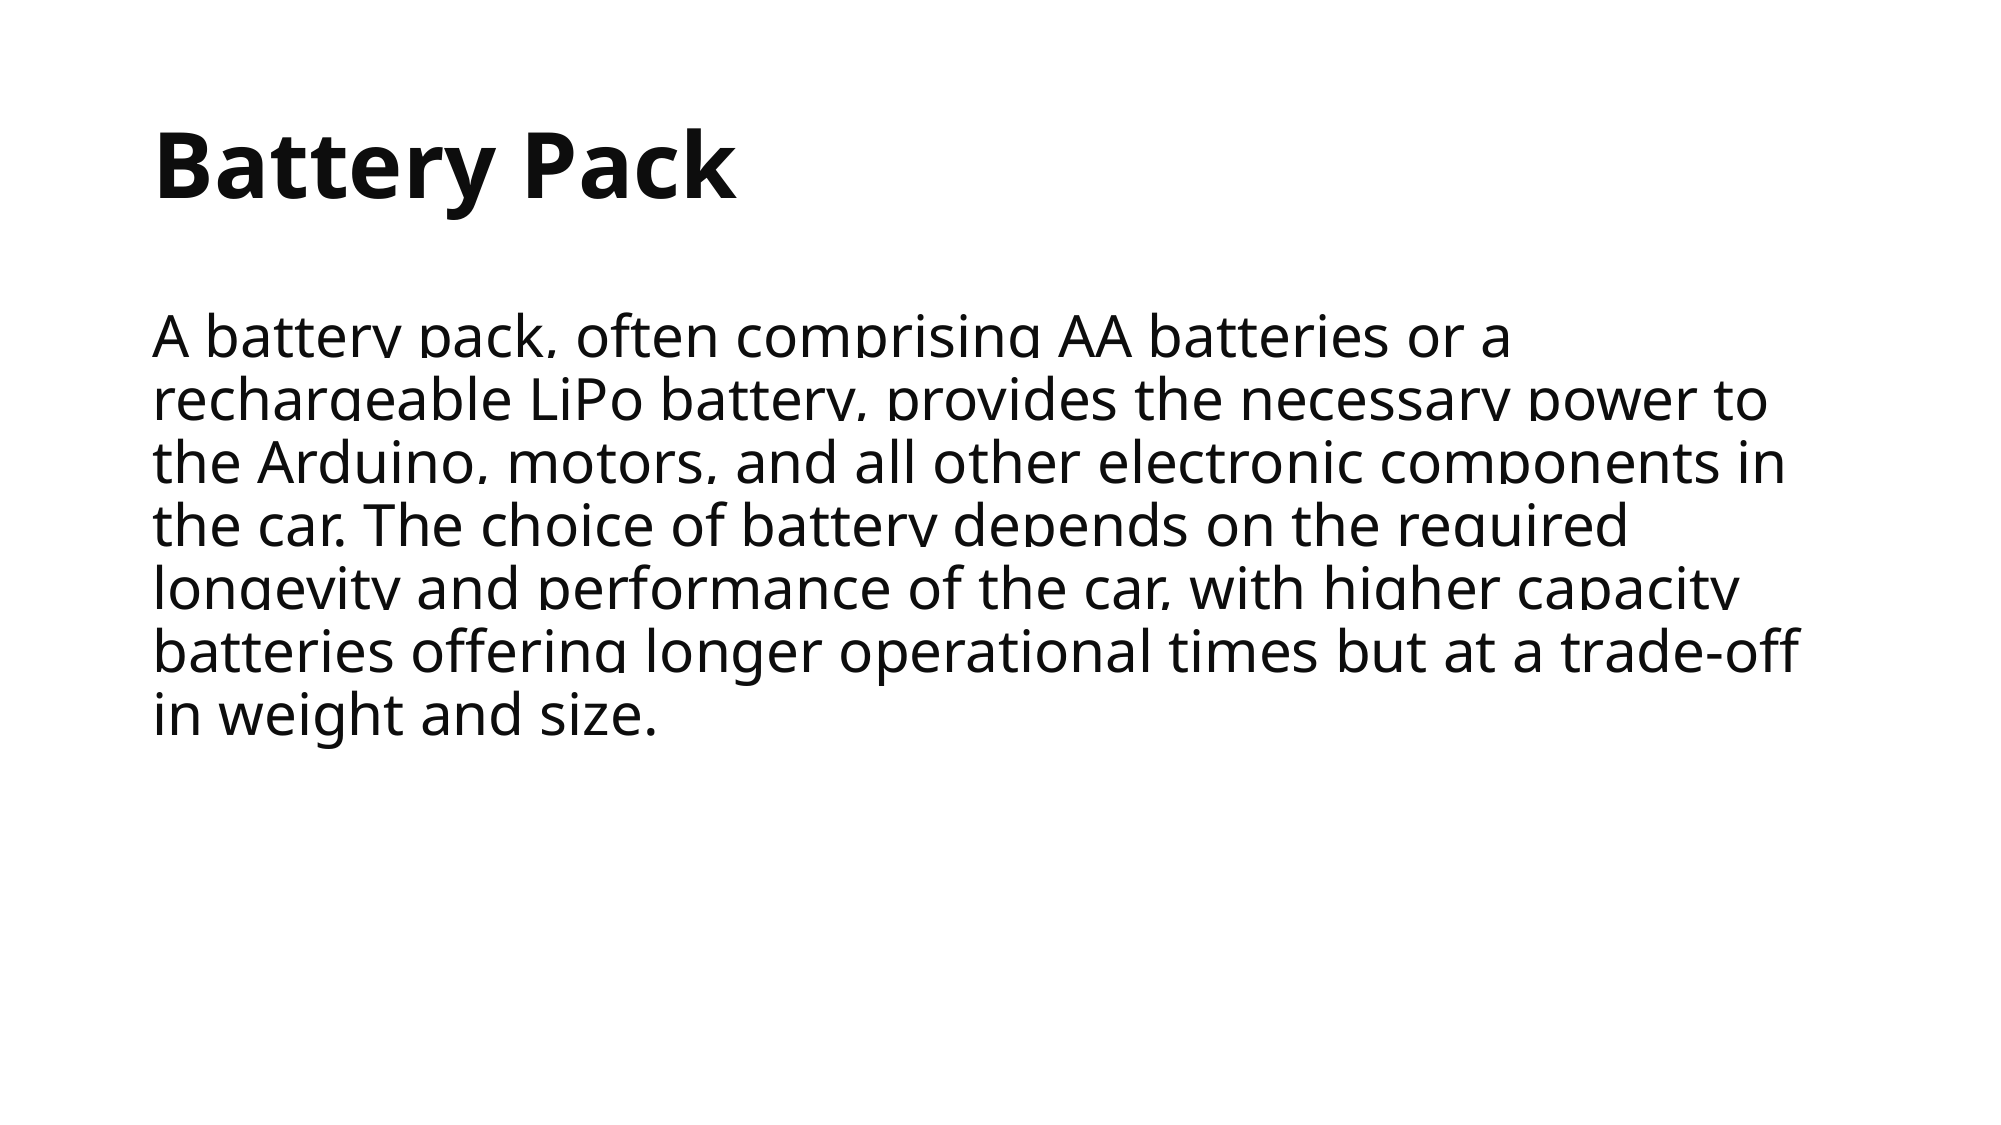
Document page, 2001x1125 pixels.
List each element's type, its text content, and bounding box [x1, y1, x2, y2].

title Battery Pack [137, 59, 1863, 278]
list A battery pack, often comprising AA batteries or a rechargeable LiPo battery, provides the necessary power to the Arduino, motors, and all other electronic components in the car. The choice of battery depends on the required longevity and performance of the car, with higher capacity batteries offering longer operational times but at a trade-off in weight and size. [137, 299, 1863, 1014]
